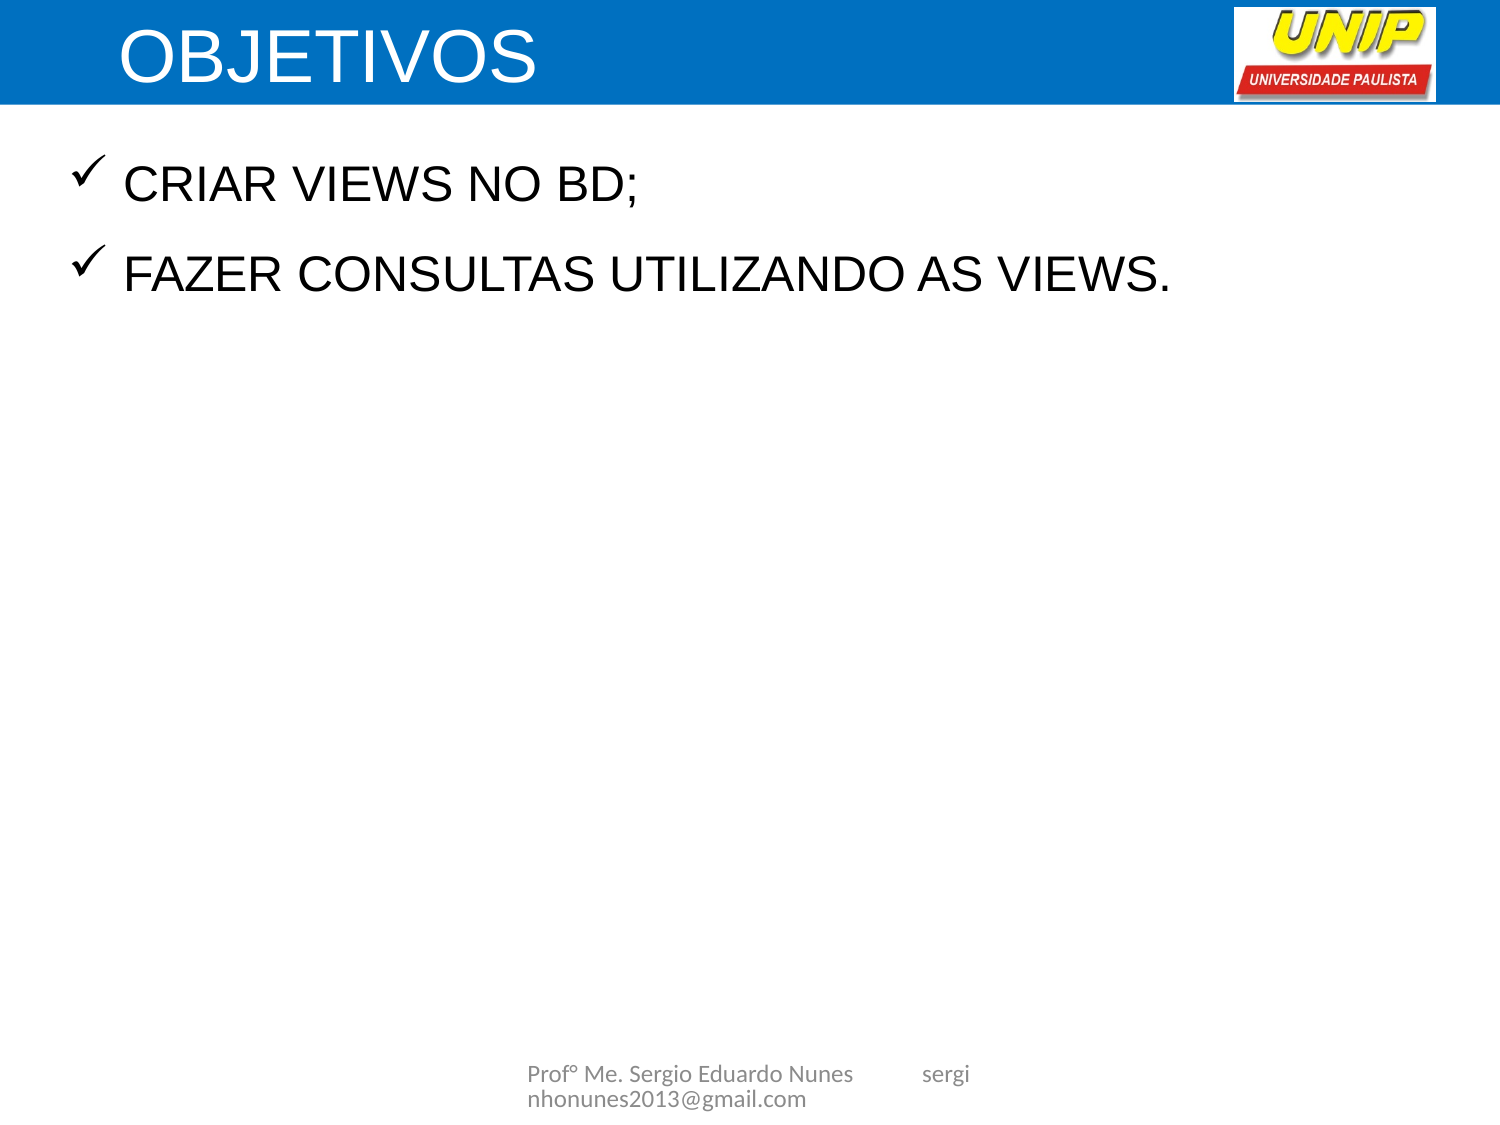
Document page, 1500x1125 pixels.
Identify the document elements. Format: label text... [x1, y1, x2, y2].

text_box OBJETIVOS [0, 0, 1500, 105]
footer Prof° Me. Sergio Eduardo Nunes serginhonunes2013@gmail.com [512, 1042, 988, 1103]
picture [1233, 6, 1436, 102]
text_box CRIAR VIEWS NO BD; FAZER CONSULTAS UTILIZANDO AS VIEWS. [53, 114, 1459, 309]
